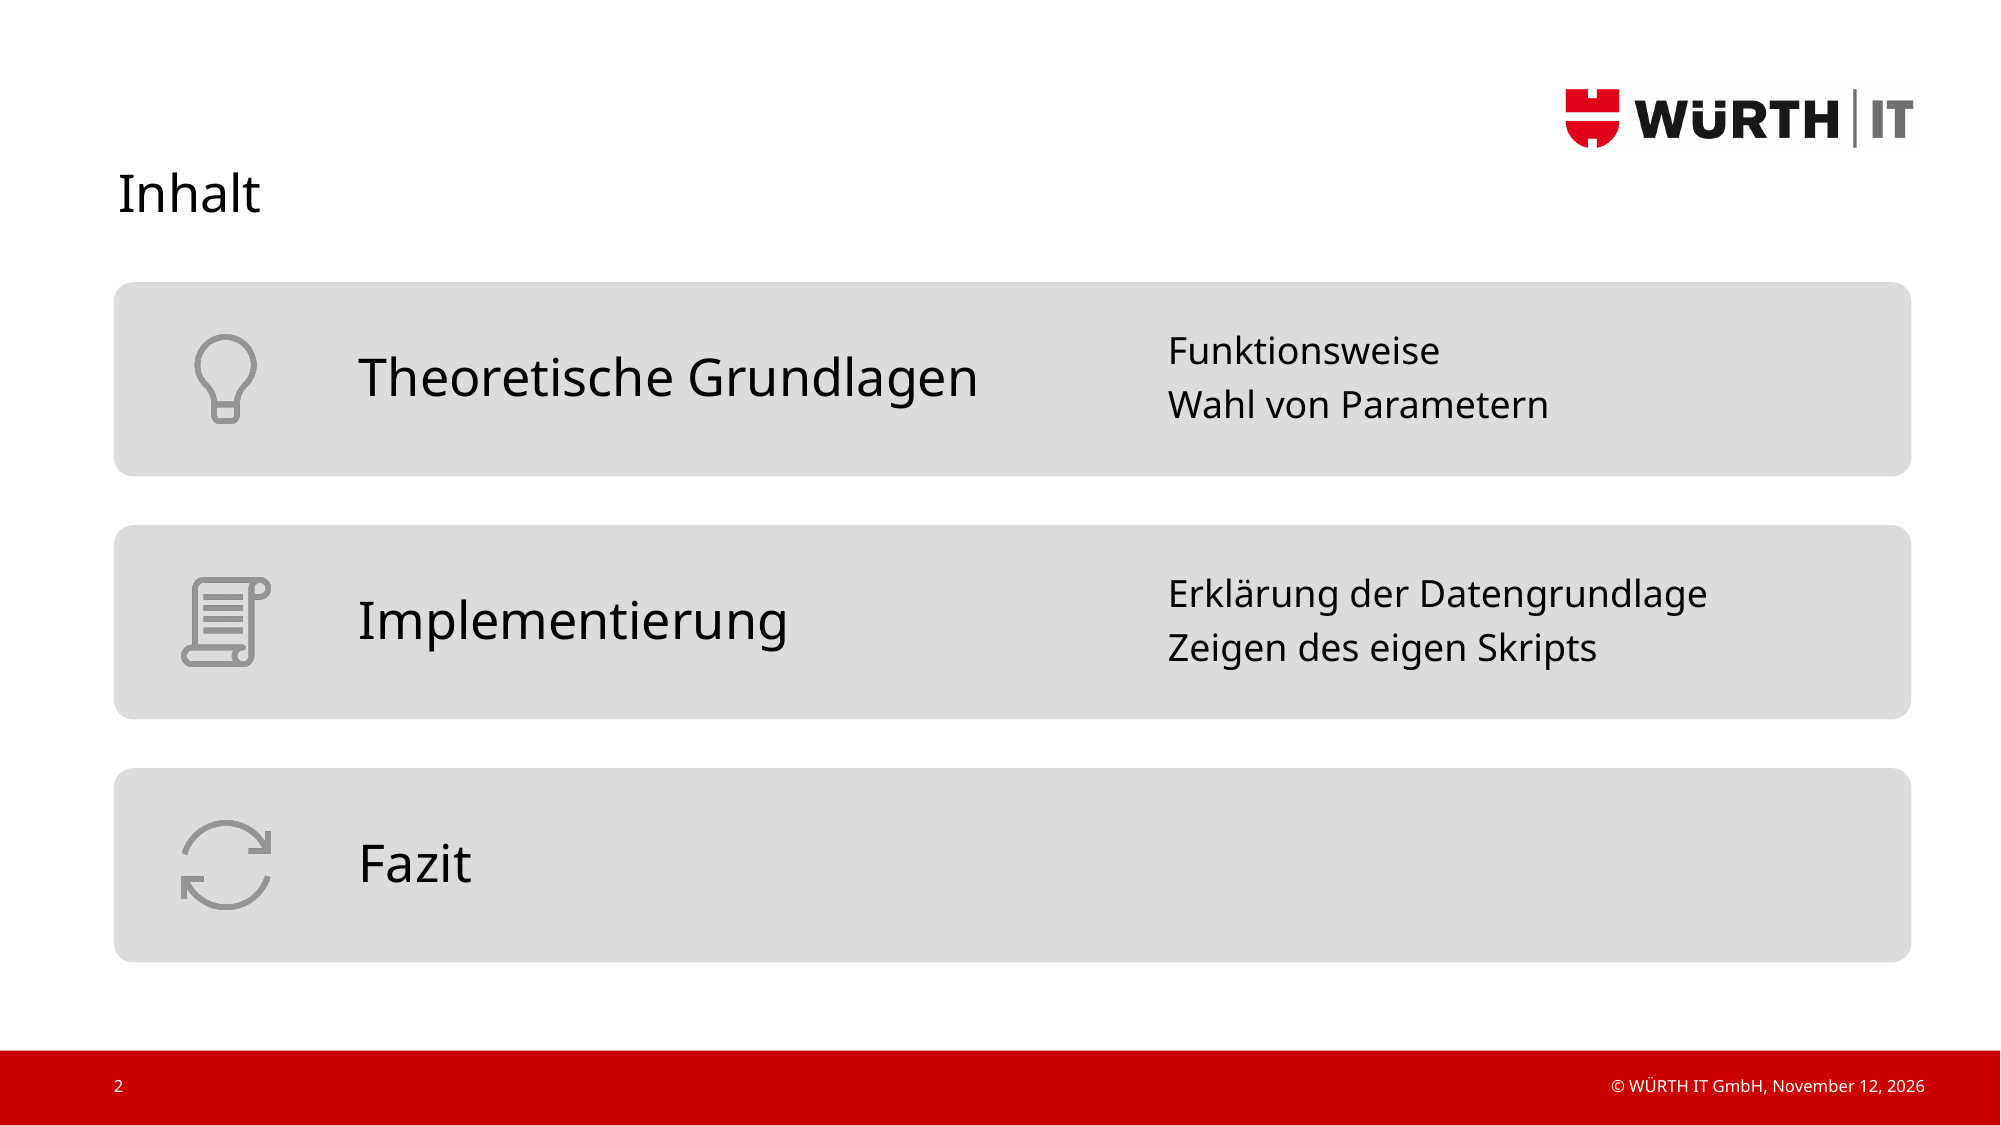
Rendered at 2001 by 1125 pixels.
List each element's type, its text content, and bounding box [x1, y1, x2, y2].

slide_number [1354, 1076, 1926, 1103]
title Inhalt [118, 88, 1366, 223]
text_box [113, 282, 1912, 963]
picture [1565, 81, 1920, 152]
slide_number 2 [113, 1076, 166, 1103]
